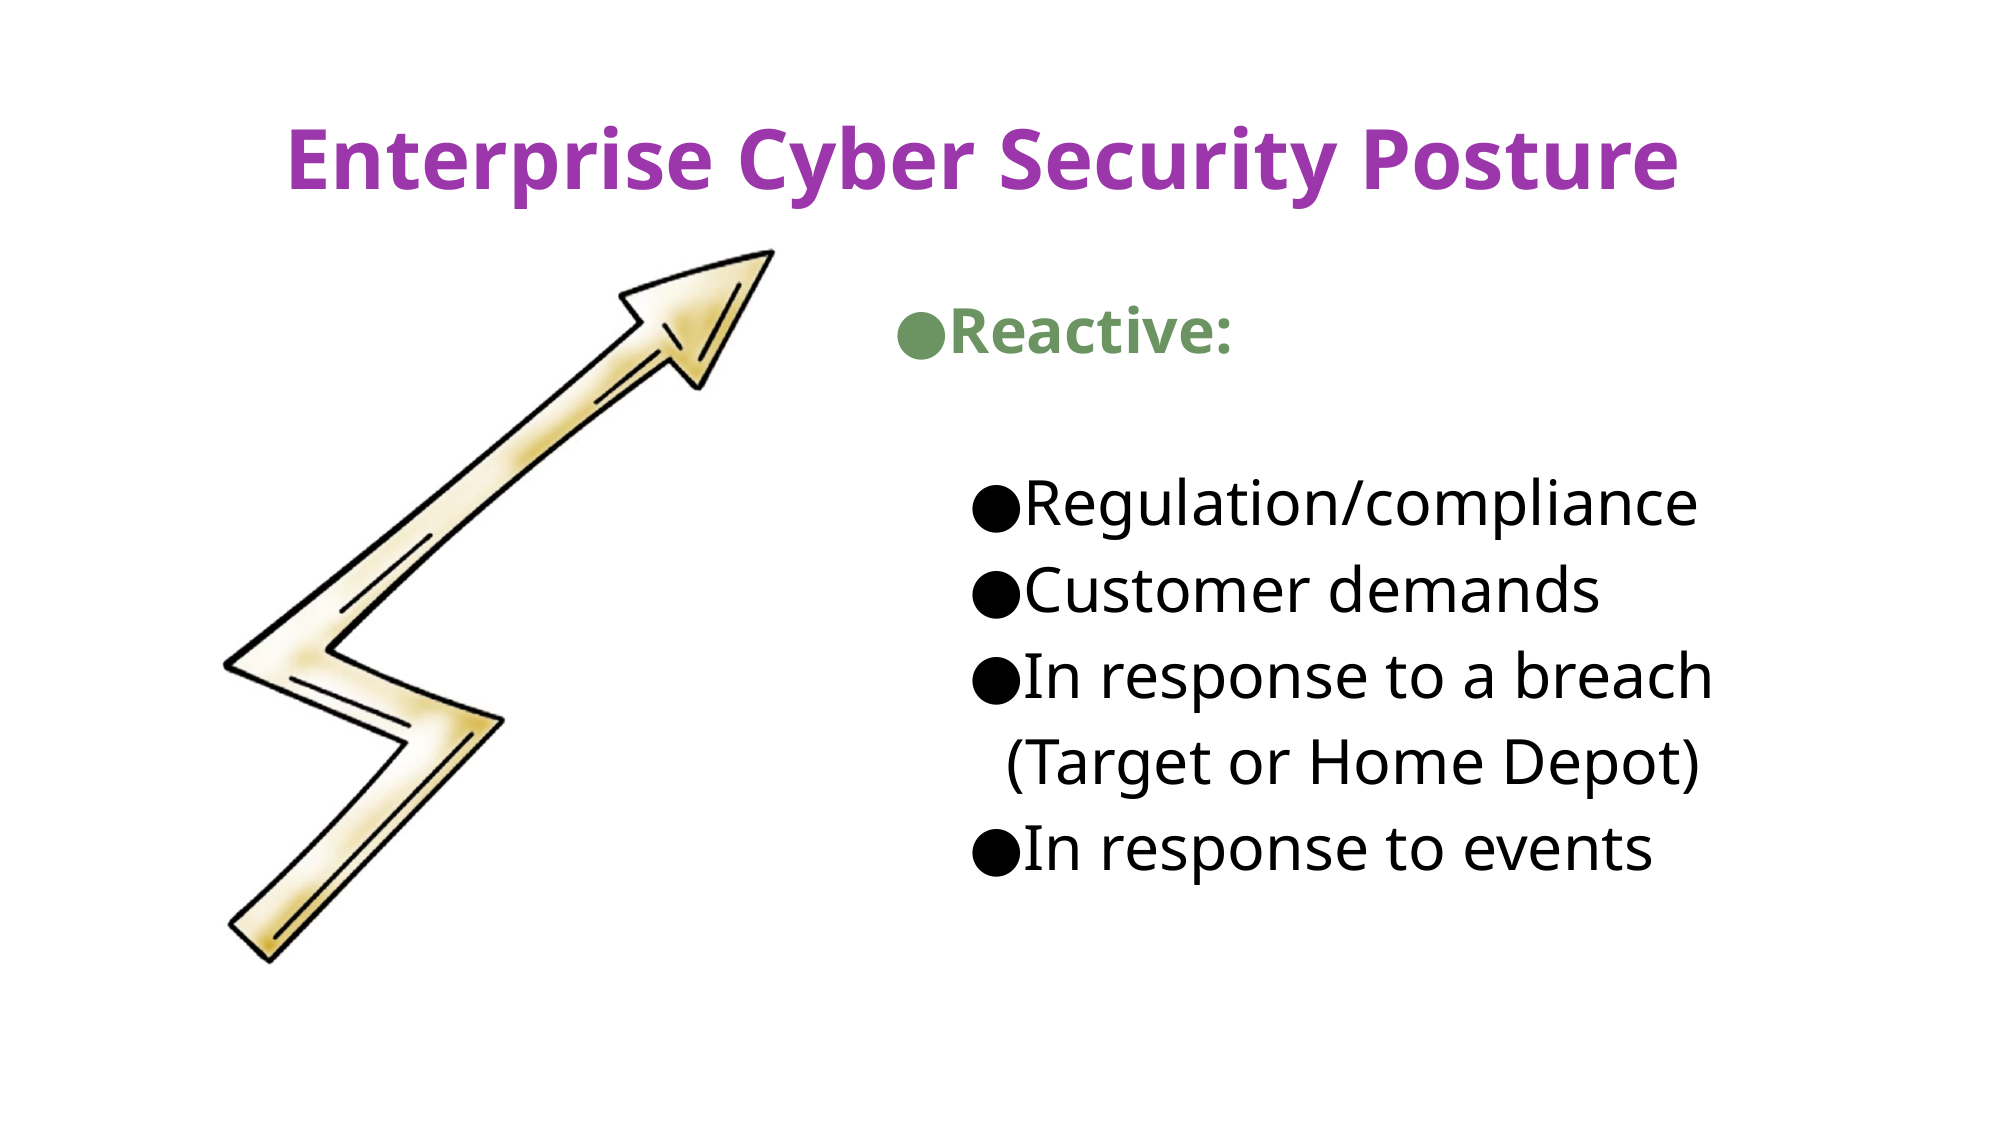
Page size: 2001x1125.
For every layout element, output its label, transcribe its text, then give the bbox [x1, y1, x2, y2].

list Reactive: Regulation/compliance Customer demands In response to a breach (Target or Home Depot) In response to events [837, 260, 1810, 1066]
title Enterprise Cyber Security Posture [133, 37, 1834, 225]
picture [160, 224, 785, 996]
